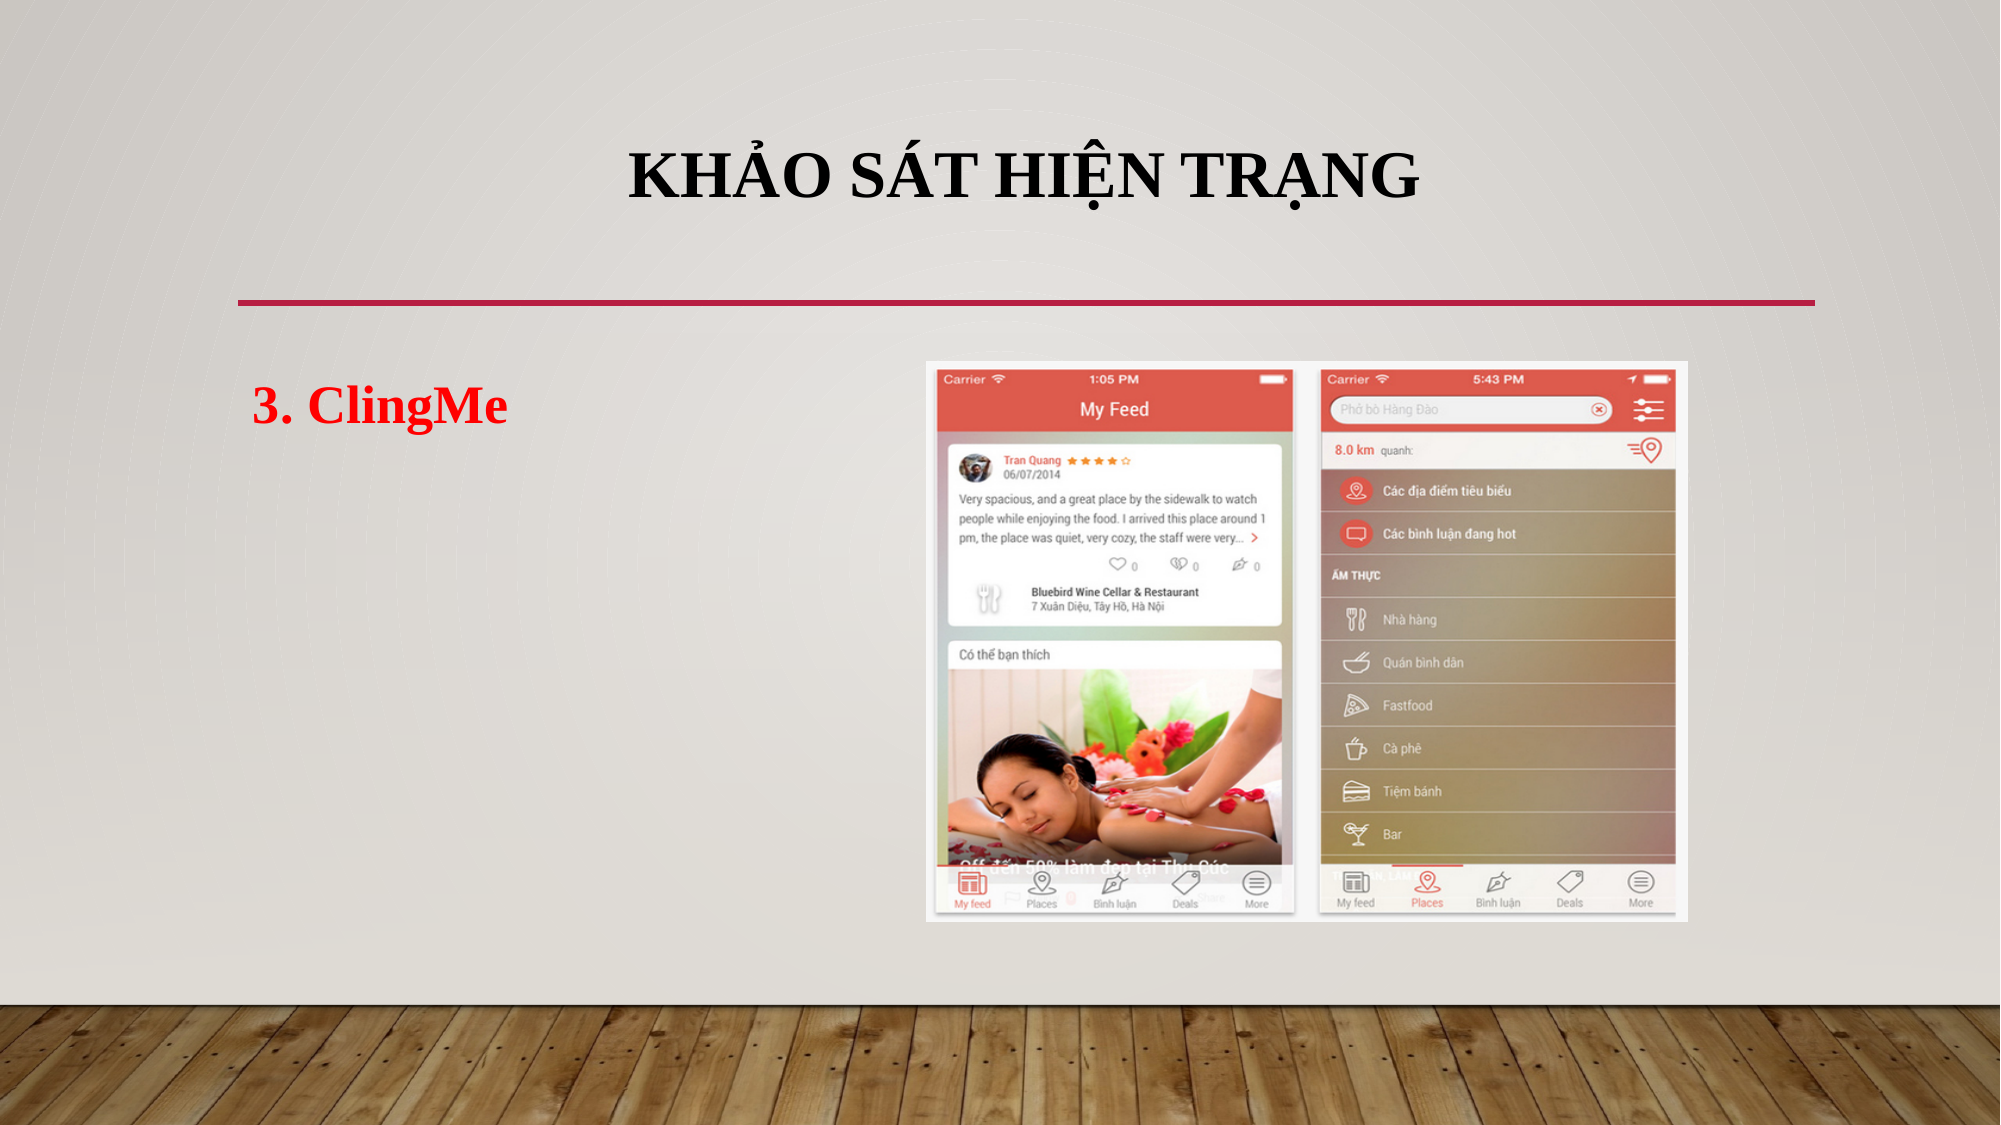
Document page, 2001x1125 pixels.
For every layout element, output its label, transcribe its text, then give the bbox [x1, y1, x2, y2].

picture [0, 1005, 2000, 1125]
text_box 3. ClingMe [238, 361, 640, 442]
picture [926, 361, 1688, 923]
title KHẢO SÁT HIỆN TRẠNG [238, 131, 1814, 305]
